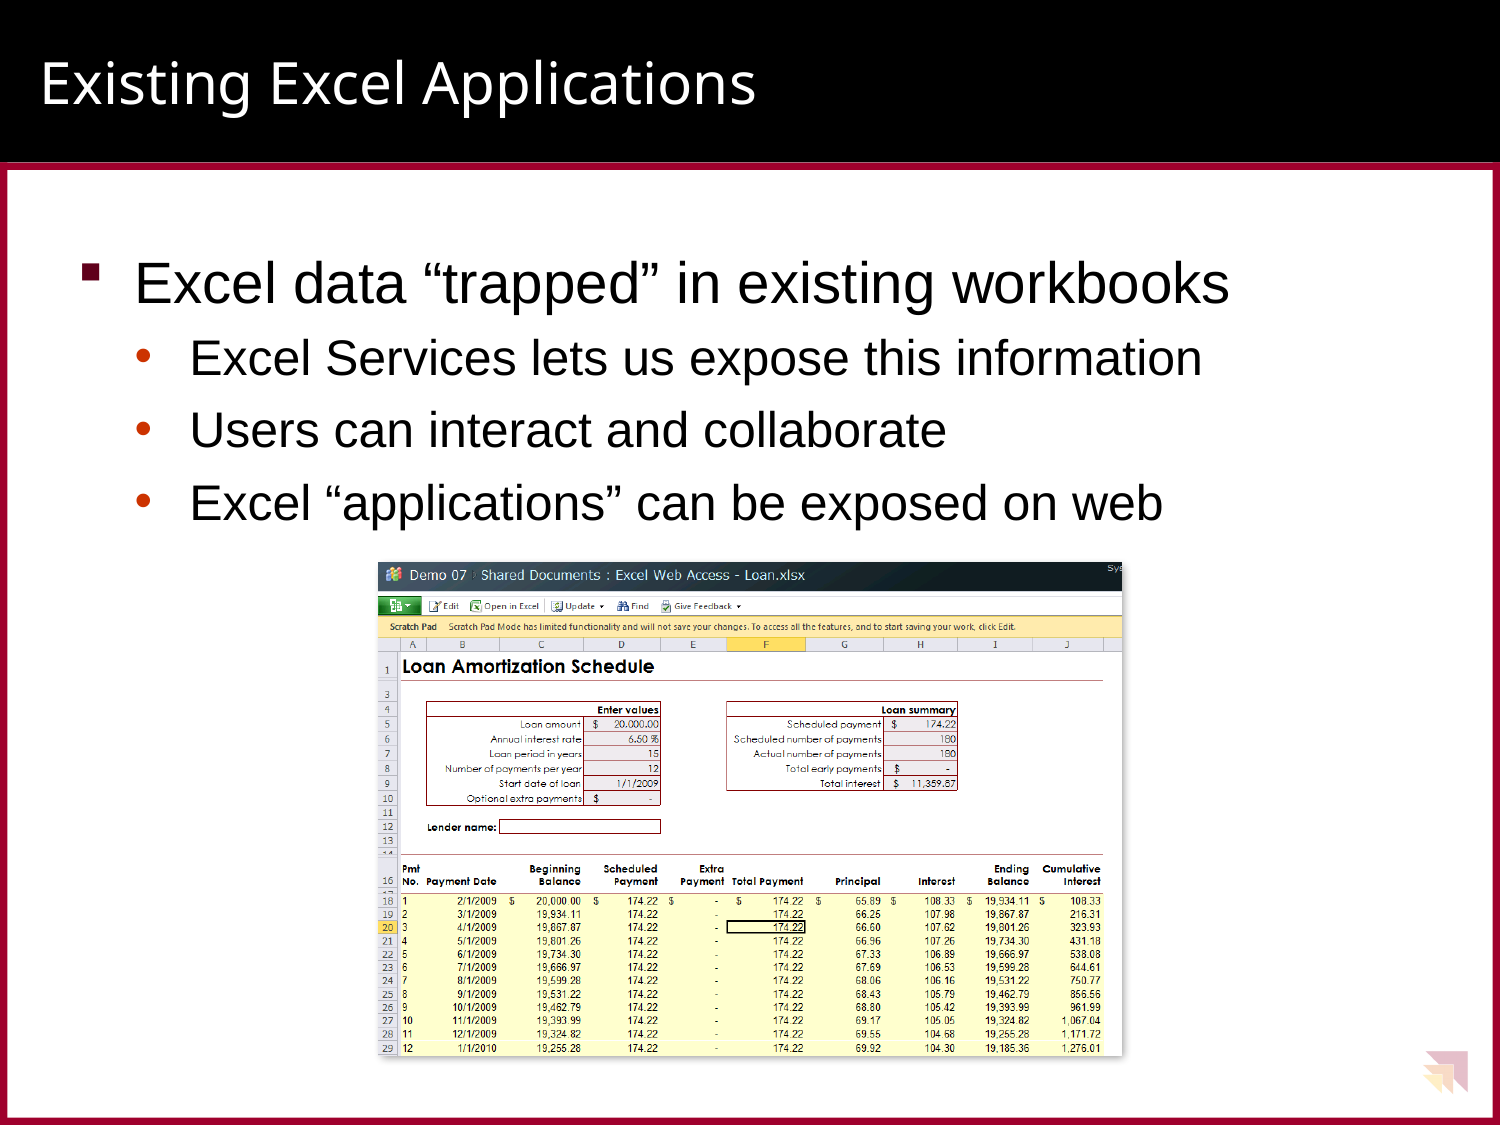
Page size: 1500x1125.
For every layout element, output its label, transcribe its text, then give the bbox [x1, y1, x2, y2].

list Excel data “trapped” in existing workbooks Excel Services lets us expose this information Users can interact and collaborate Excel “applications” can be exposed on web [62, 237, 1438, 1088]
picture [378, 562, 1122, 1056]
title Existing Excel Applications [24, 12, 1438, 150]
